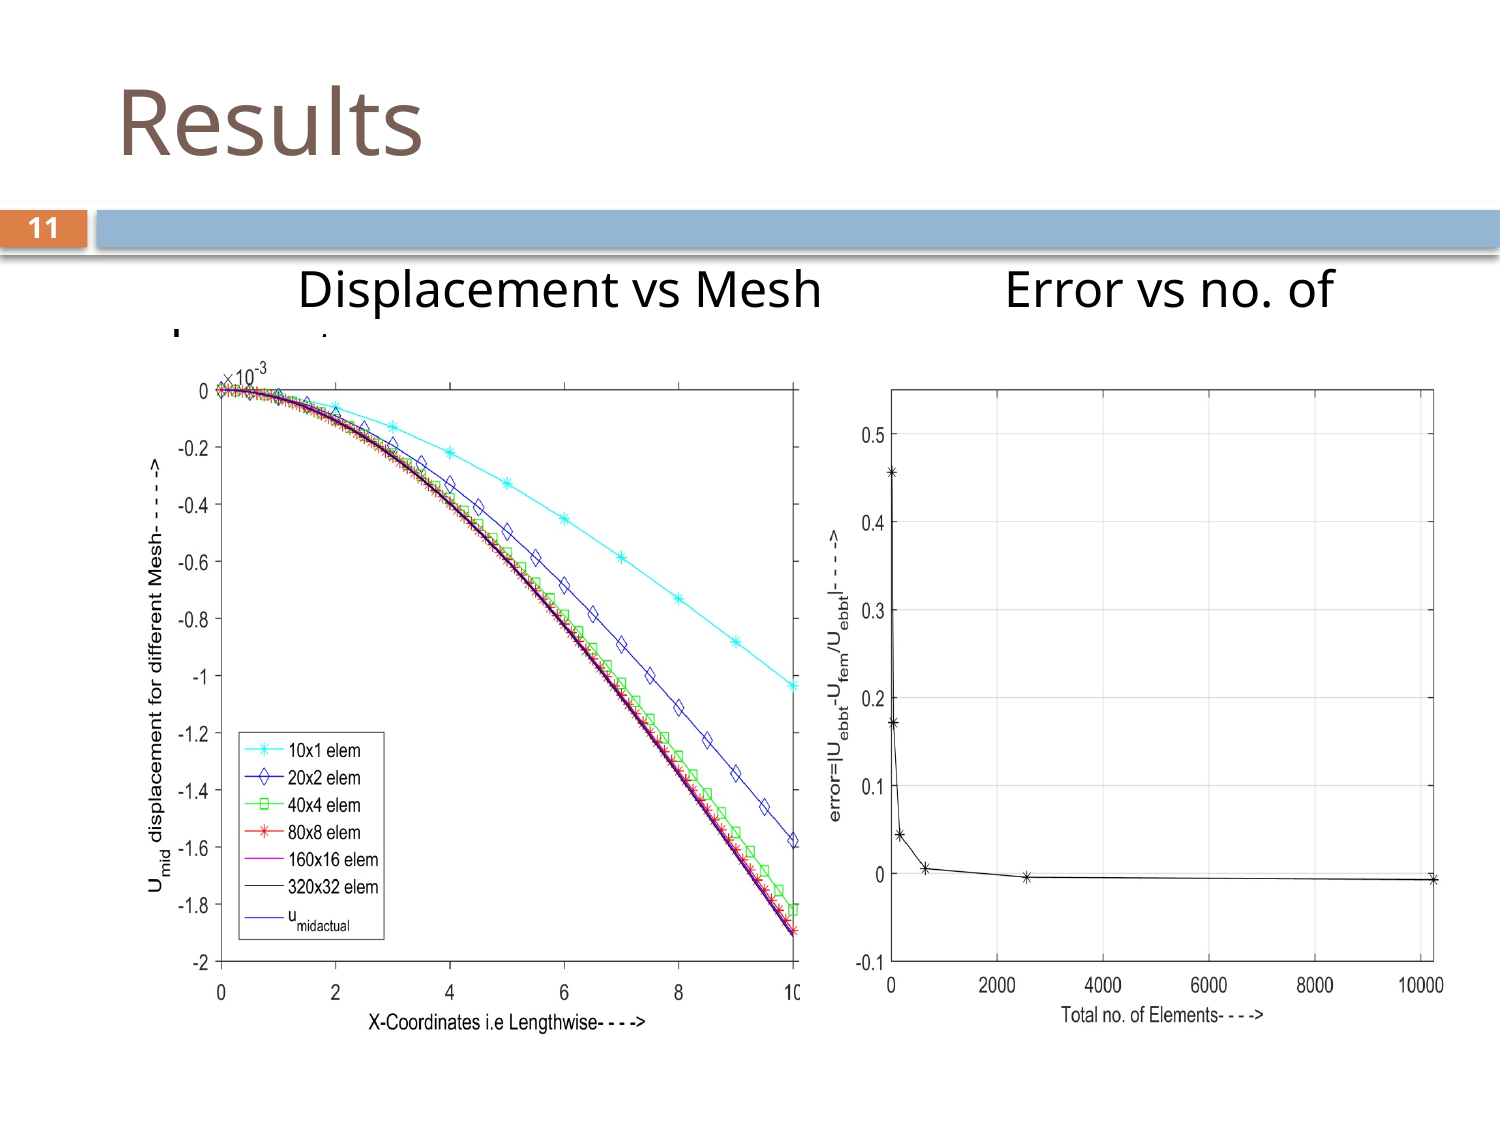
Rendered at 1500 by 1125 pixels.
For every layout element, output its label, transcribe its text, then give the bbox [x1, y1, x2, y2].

slide_number 11 [0, 208, 88, 249]
picture [124, 337, 1500, 1038]
list Displacement vs Mesh Error vs no. of elements [75, 249, 1425, 1005]
title Results [100, 37, 1438, 200]
